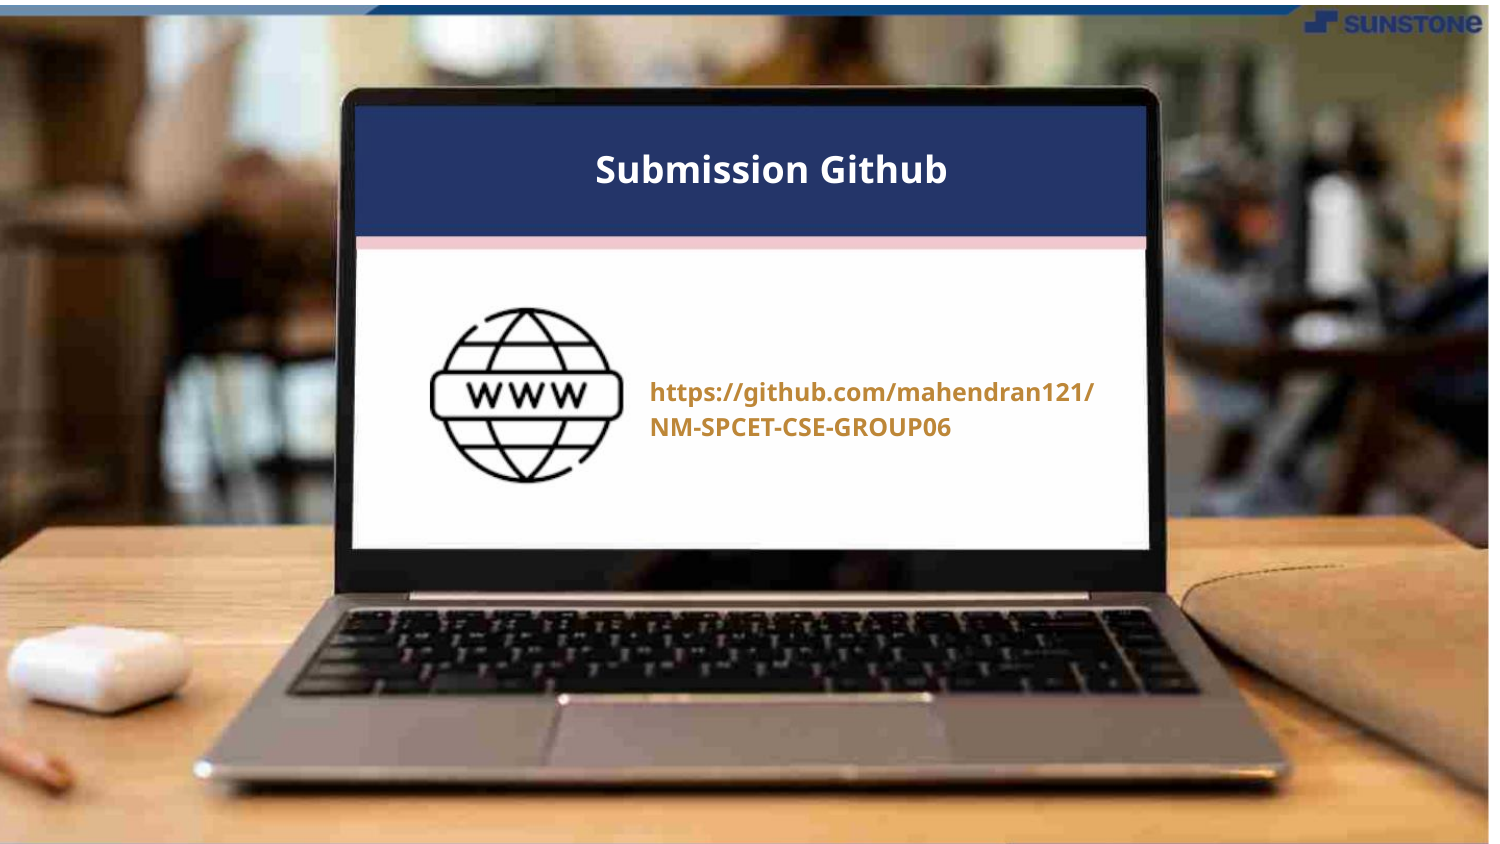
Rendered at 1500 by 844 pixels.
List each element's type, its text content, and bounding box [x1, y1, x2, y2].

text_box [0, 5, 1489, 844]
text_box https://github.com/mahendran121/NM-SPCET-CSE-GROUP06 [649, 372, 1116, 441]
text_box Submission Github [595, 146, 954, 191]
